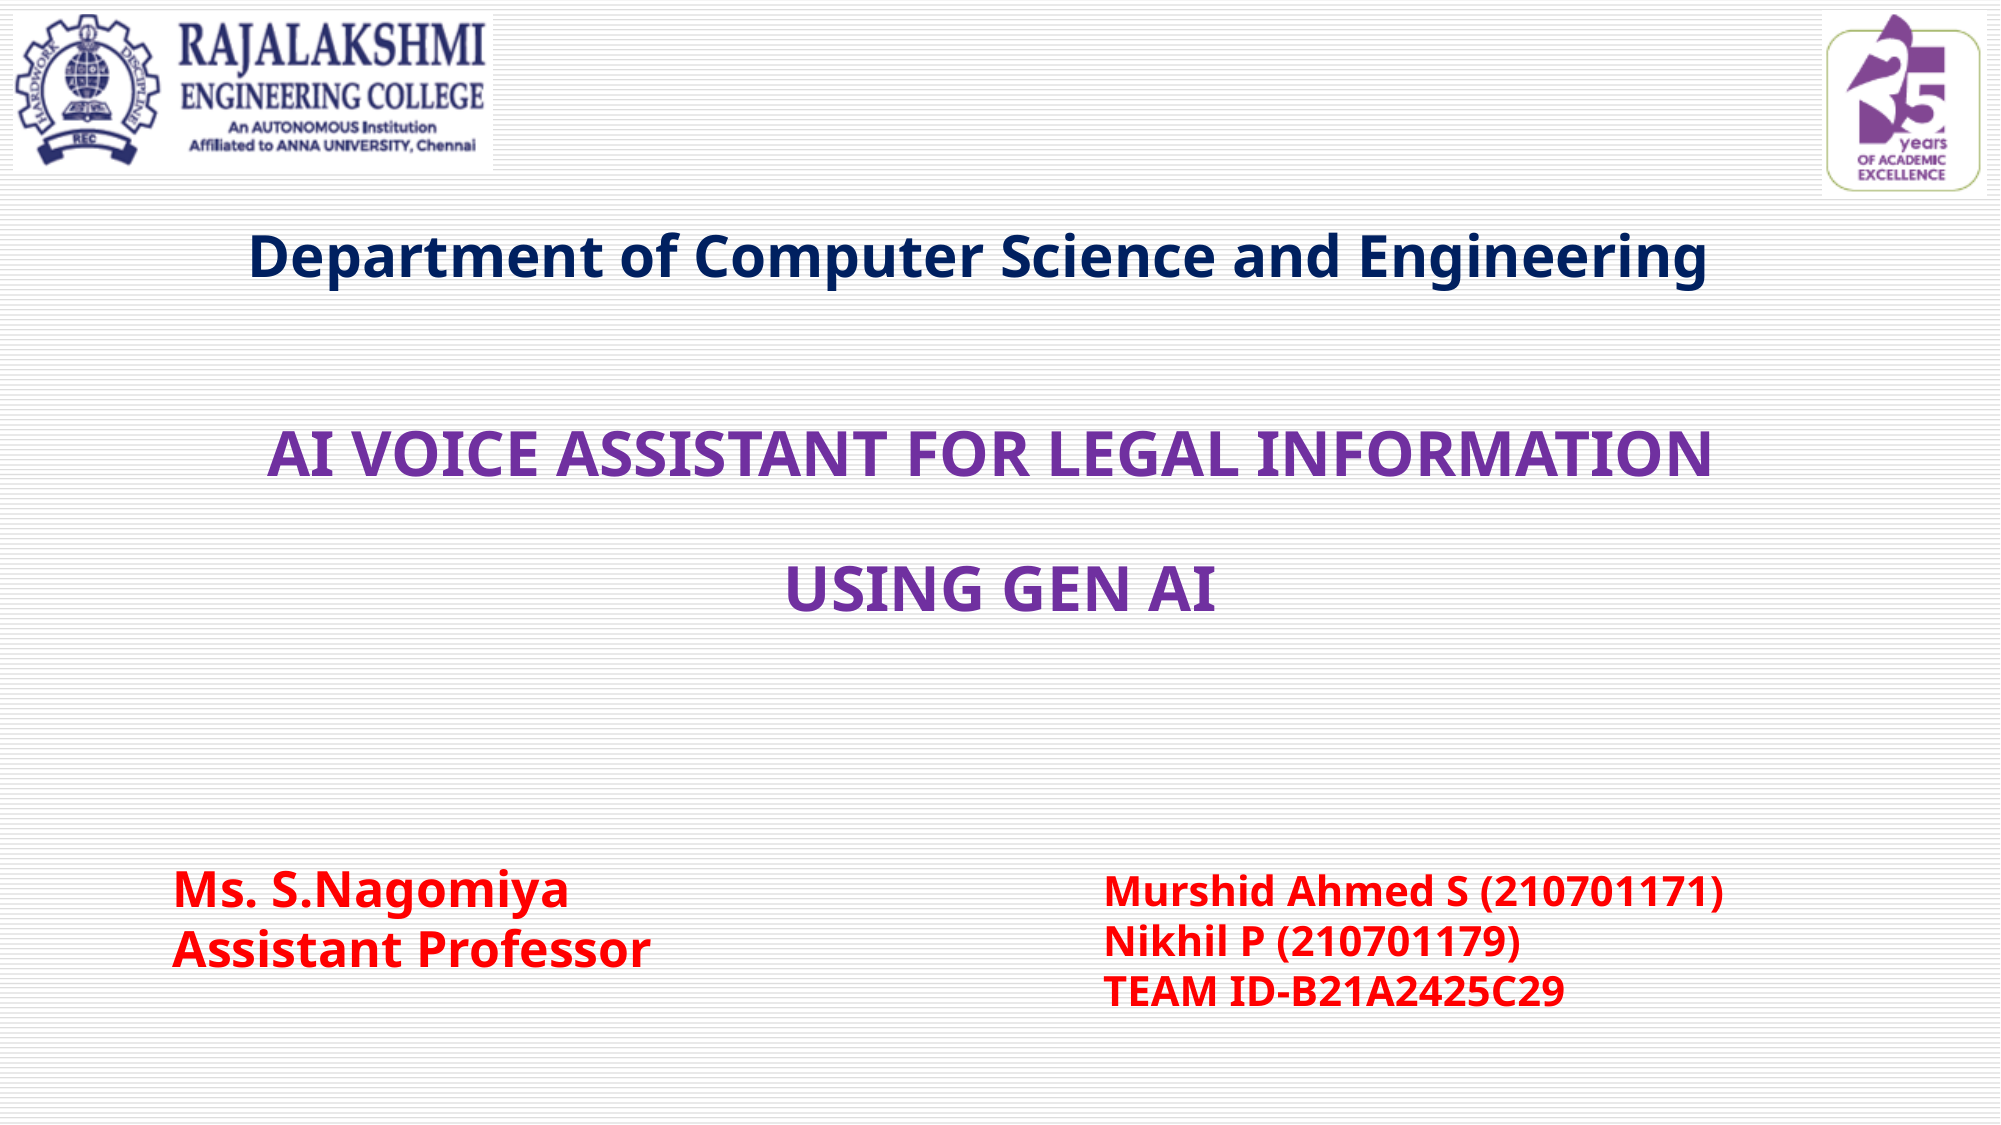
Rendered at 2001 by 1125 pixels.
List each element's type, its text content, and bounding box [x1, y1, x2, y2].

text_box Department of Computer Science and Engineering [116, 199, 1842, 318]
picture [0, 0, 2001, 1125]
text_box AI VOICE ASSISTANT FOR LEGAL INFORMATION USING GEN AI [129, 415, 1855, 633]
text_box Murshid Ahmed S (210701171) Nikhil P (210701179) TEAM ID-B21A2425C29 [1088, 857, 1949, 1023]
text_box Ms. S.Nagomiya Assistant Professor [157, 850, 825, 986]
